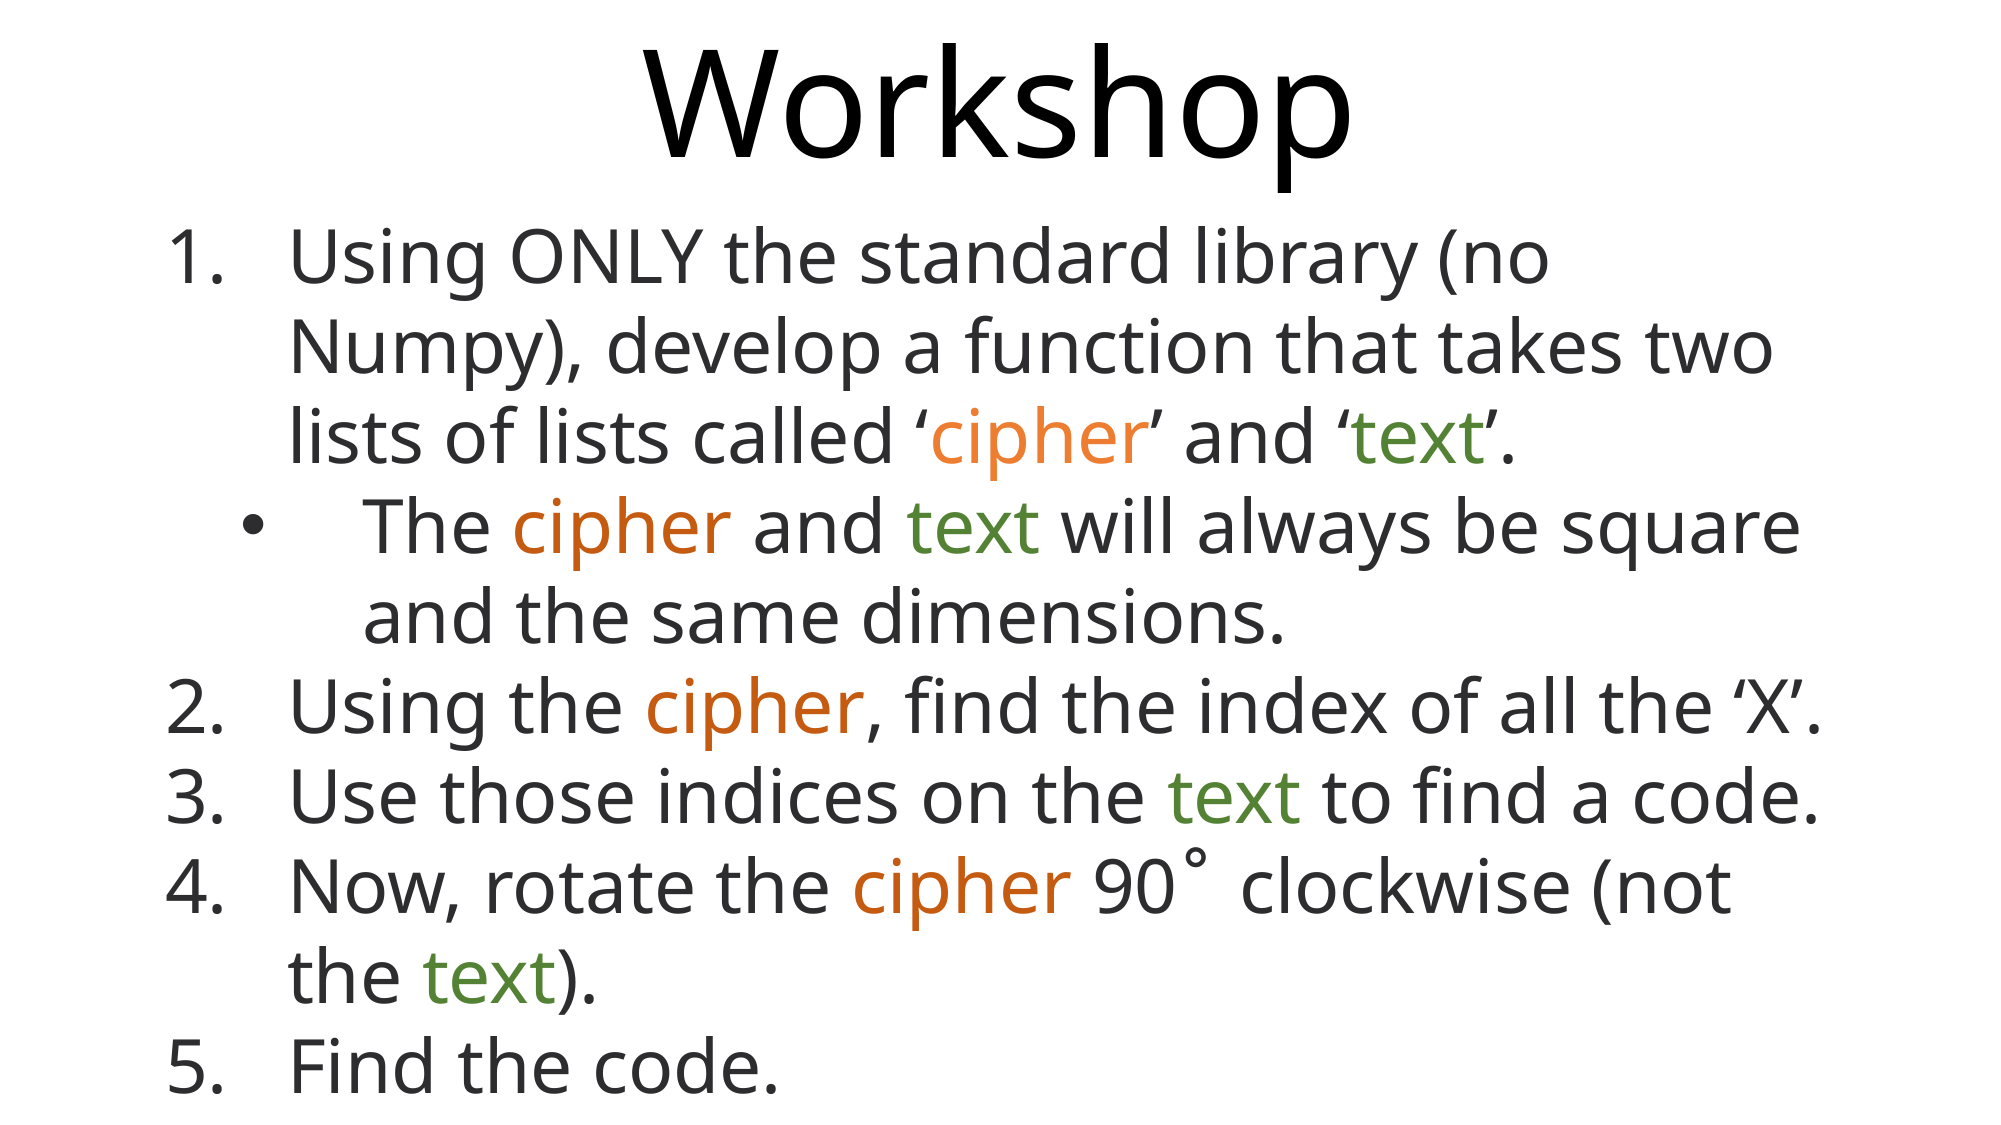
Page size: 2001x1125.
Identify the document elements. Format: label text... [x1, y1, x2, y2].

text_box Workshop [626, 0, 1374, 195]
text_box Using ONLY the standard library (no Numpy), develop a function that takes two lists of lists called ‘cipher’ and ‘text’. The cipher and text will always be square and the same dimensions. Using the cipher, find the index of all the ‘X’. Use those indices on the text to find a code. Now, rotate the cipher 90˚ clockwise (not the text). Find the code. Repeat until 3 rotations have occurred. Concatenate all 4 results into one string [150, 201, 1850, 1125]
